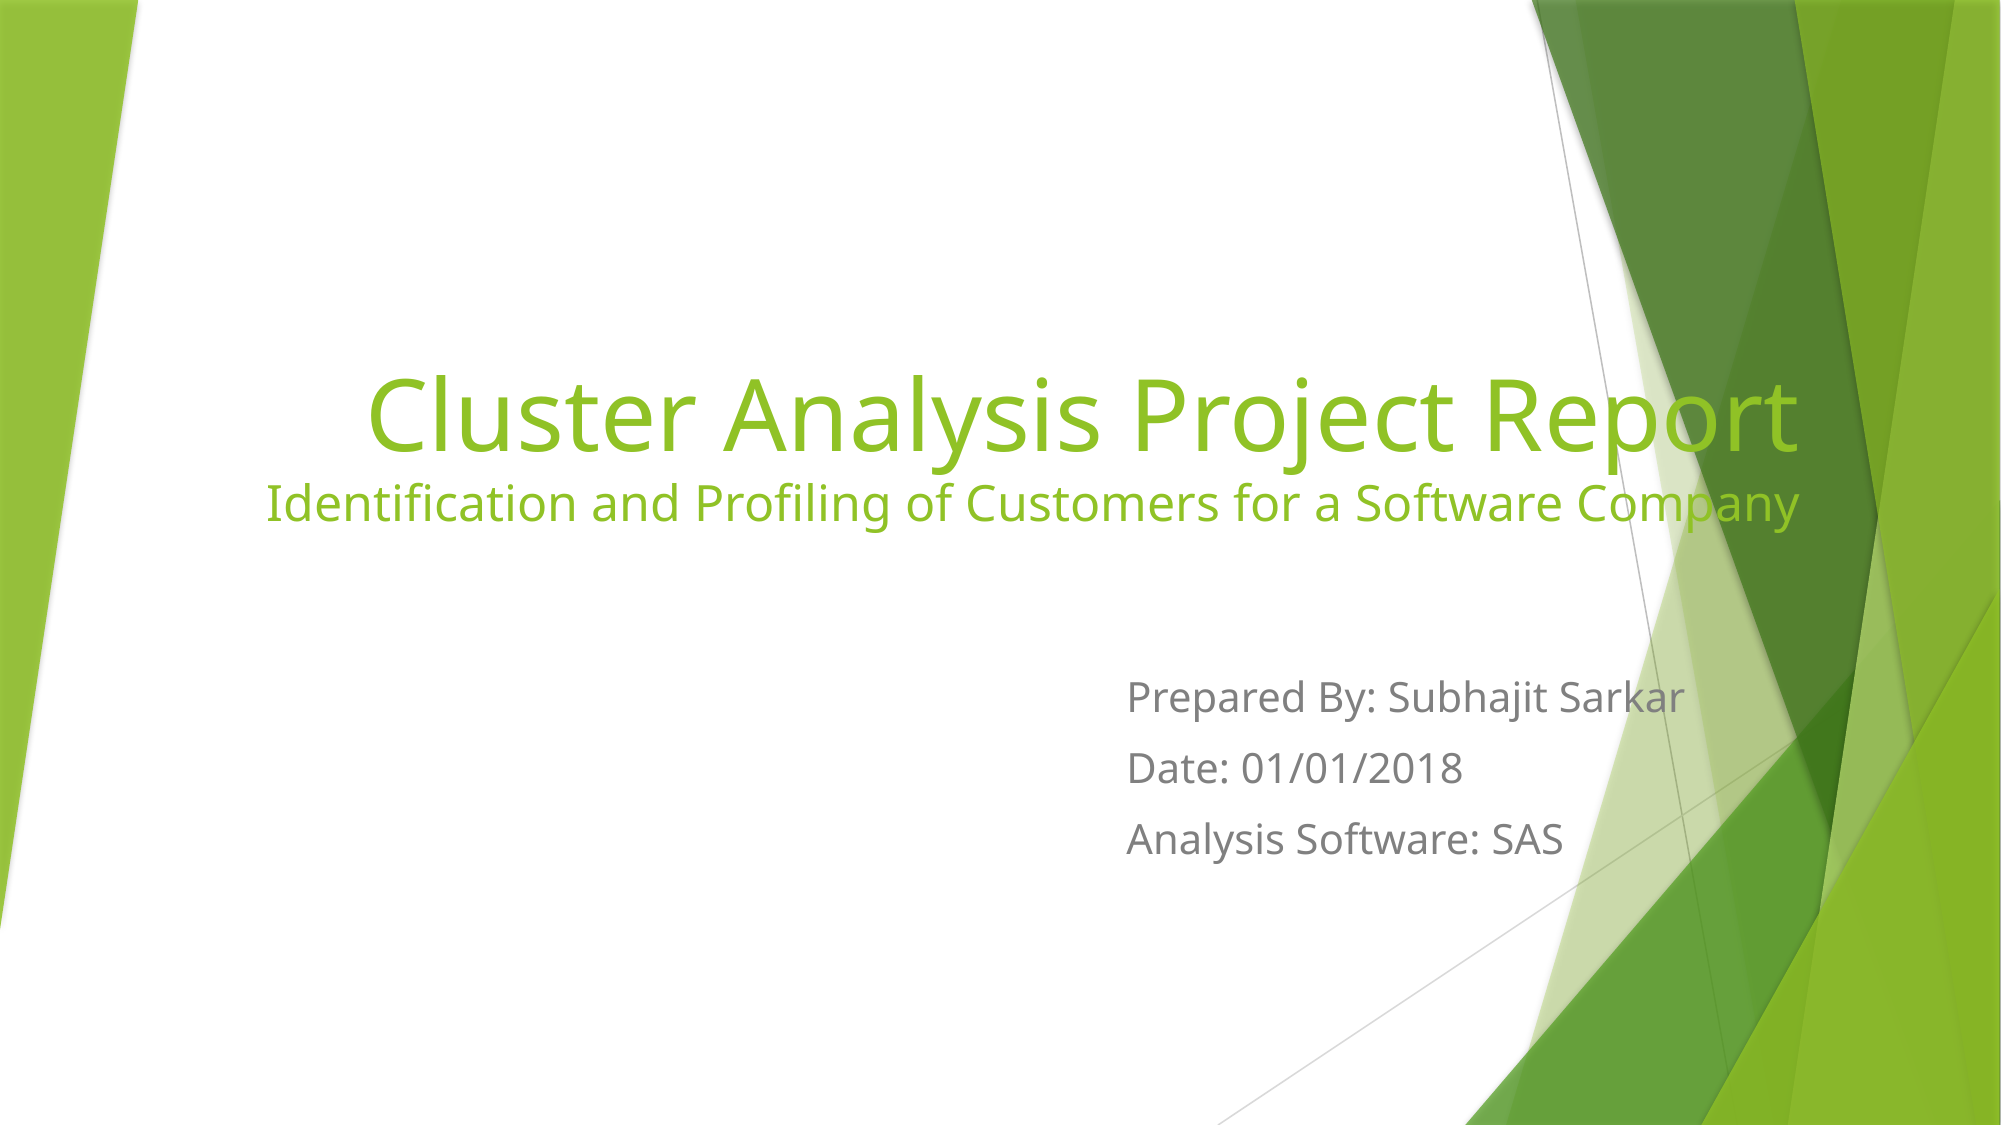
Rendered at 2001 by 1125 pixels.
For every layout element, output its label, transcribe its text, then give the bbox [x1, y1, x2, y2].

subtitle Prepared By: Subhajit Sarkar Date: 01/01/2018 Analysis Software: SAS [1111, 663, 1761, 877]
title Cluster Analysis Project Report Identification and Profiling of Customers for a Software Company [177, 245, 1816, 539]
